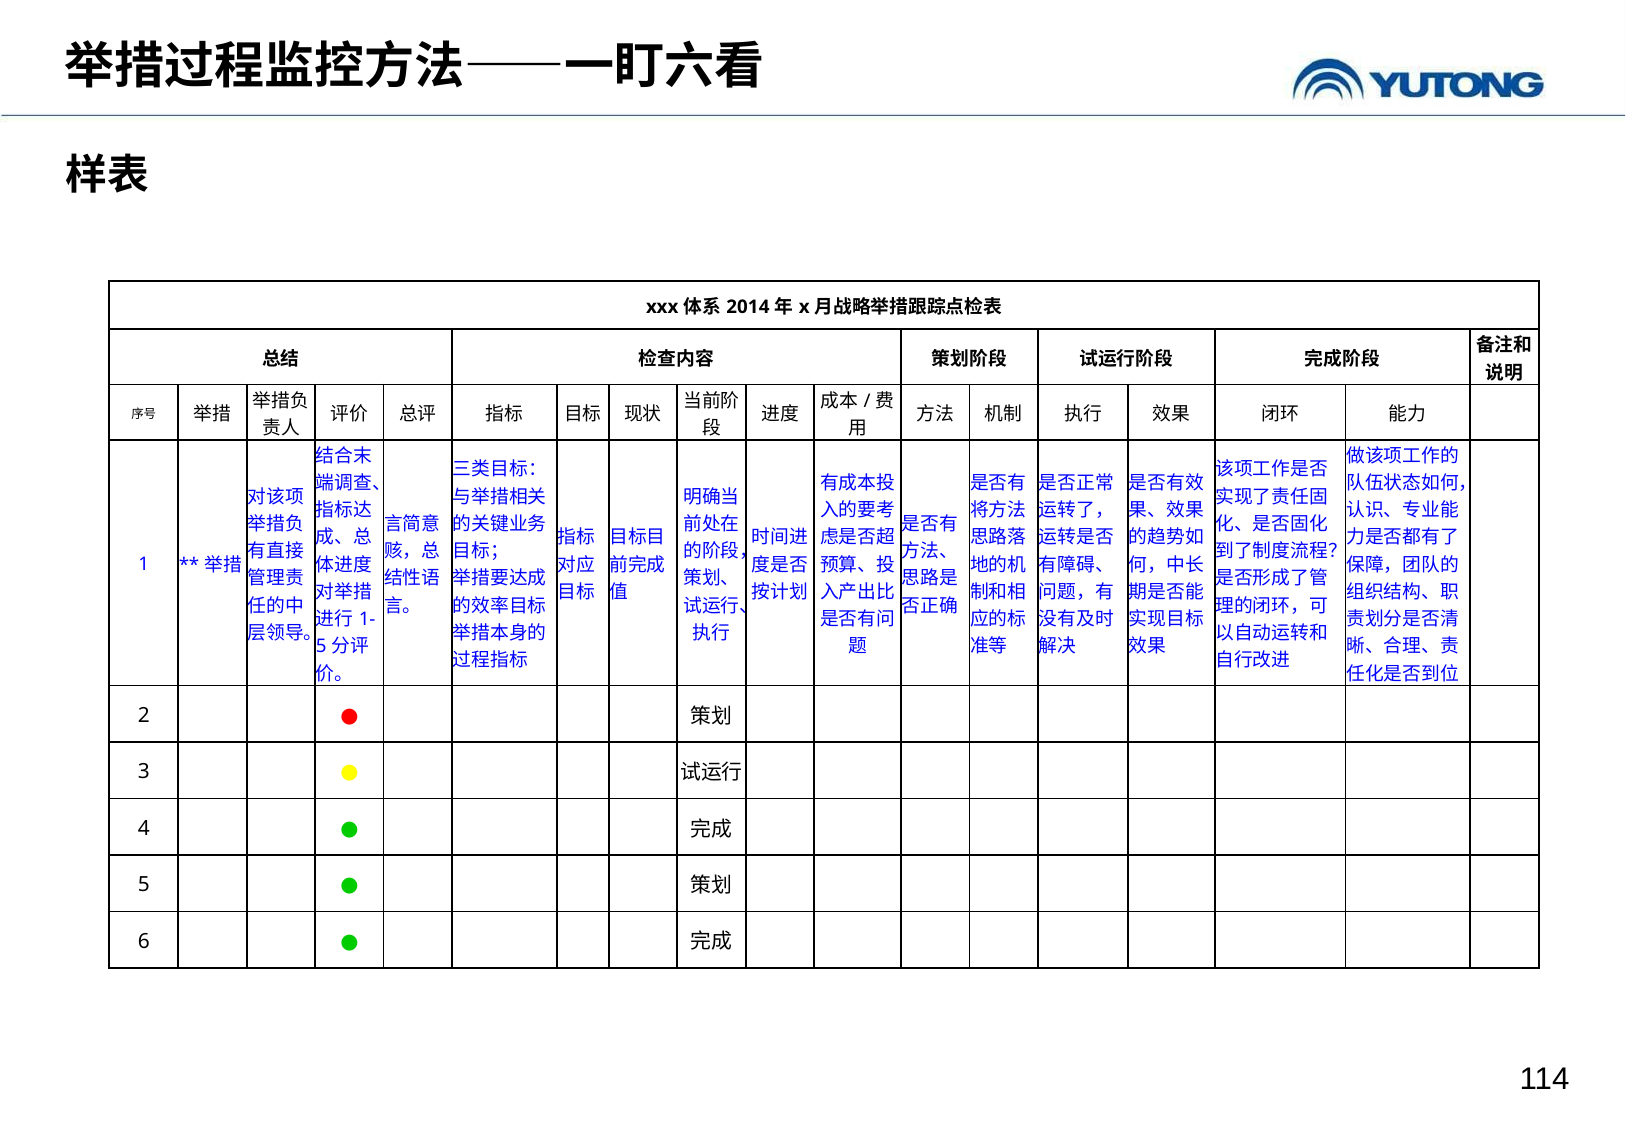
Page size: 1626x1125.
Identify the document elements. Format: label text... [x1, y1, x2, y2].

table_cell [558, 799, 608, 854]
table_cell [902, 856, 969, 911]
table_cell 方法 [902, 385, 969, 439]
table_cell [248, 743, 314, 798]
table_cell [815, 686, 900, 741]
table_cell 试运行 [678, 743, 745, 798]
table_cell 效果 [1129, 385, 1214, 439]
table_cell 策划 [678, 856, 745, 911]
table_cell 三类目标： 与举措相关的关键业务目标； 举措要达成的效率目标 举措本身的过程指标 [453, 441, 556, 685]
table_cell 2 [110, 686, 177, 741]
table_cell 序号 [110, 385, 177, 439]
table_cell 6 [110, 912, 177, 967]
table_cell [179, 686, 246, 741]
table_cell [815, 856, 900, 911]
table_cell 备注和说明 [1471, 330, 1538, 384]
table_cell [1216, 686, 1345, 741]
table_cell ● [316, 799, 383, 854]
table_cell [747, 912, 813, 967]
table_cell 目标 [558, 385, 608, 439]
table_cell ● [316, 912, 383, 967]
table_cell [815, 743, 900, 798]
table_cell 能力 [1346, 385, 1469, 439]
text_box 114 [1503, 1050, 1594, 1103]
table_cell [1471, 856, 1538, 911]
table_cell [453, 686, 556, 741]
table_cell 是否有方法、思路是否正确 [902, 441, 969, 685]
table_cell 闭环 [1216, 385, 1345, 439]
table_cell [1471, 441, 1538, 685]
table_cell 成本/费用 [815, 385, 900, 439]
table_cell [970, 856, 1037, 911]
table_cell [610, 799, 676, 854]
table_cell [248, 686, 314, 741]
table_cell [384, 686, 451, 741]
table_cell [1216, 799, 1345, 854]
table_cell **举措 [179, 441, 246, 685]
table_cell [1039, 799, 1127, 854]
table_cell [179, 856, 246, 911]
table_cell [1129, 856, 1214, 911]
table_cell [453, 912, 556, 967]
table_cell [610, 856, 676, 911]
table_cell 完成阶段 [1216, 330, 1469, 384]
table_cell [610, 912, 676, 967]
table_cell [1129, 686, 1214, 741]
table_cell 该项工作是否实现了责任固化、是否固化到了制度流程？是否形成了管理的闭环，可以自动运转和自行改进 [1216, 441, 1345, 685]
table_cell [902, 686, 969, 741]
table_cell 3 [110, 743, 177, 798]
table_cell 是否有效果、效果的趋势如何，中长期是否能实现目标效果 [1129, 441, 1214, 685]
table_cell [747, 743, 813, 798]
table_cell [558, 912, 608, 967]
table_cell [384, 912, 451, 967]
table_cell [1129, 743, 1214, 798]
table_cell [1346, 856, 1469, 911]
table_cell [1216, 856, 1345, 911]
table_cell [384, 743, 451, 798]
picture [0, 0, 1626, 1125]
table_header xxx体系2014年x月战略举措跟踪点检表 [110, 282, 1538, 328]
table_cell [747, 856, 813, 911]
table_cell 策划阶段 [902, 330, 1037, 384]
table_cell 当前阶段 [678, 385, 745, 439]
table_cell [970, 743, 1037, 798]
table_cell 总评 [384, 385, 451, 439]
table_cell [179, 743, 246, 798]
table_cell 5 [110, 856, 177, 911]
table_cell 举措 [179, 385, 246, 439]
table_cell 试运行阶段 [1039, 330, 1214, 384]
table_cell [610, 686, 676, 741]
table_cell 有成本投入的要考虑是否超预算、投入产出比是否有问题 [815, 441, 900, 685]
table_cell [1346, 743, 1469, 798]
table_cell 执行 [1039, 385, 1127, 439]
table_cell [384, 856, 451, 911]
table_cell [1471, 743, 1538, 798]
table_cell 4 [110, 799, 177, 854]
table_cell 举措负责人 [248, 385, 314, 439]
table_cell [453, 856, 556, 911]
table_cell [815, 912, 900, 967]
table_cell [902, 743, 969, 798]
table_cell 言简意赅，总结性语言。 [384, 441, 451, 685]
table_cell [1346, 799, 1469, 854]
table_cell 是否有将方法思路落地的机制和相应的标准等 [970, 441, 1037, 685]
table_cell [610, 743, 676, 798]
table_cell 结合末端调查、指标达成、总体进度对举措进行1-5分评价。 [316, 441, 383, 685]
table_cell [1039, 686, 1127, 741]
table_cell 明确当前处在的阶段，策划、试运行、执行 [678, 441, 745, 685]
table_cell [1471, 912, 1538, 967]
table_cell [558, 686, 608, 741]
table_cell 指标 [453, 385, 556, 439]
table_cell 做该项工作的队伍状态如何，认识、专业能力是否都有了保障，团队的组织结构、职责划分是否清晰、合理、责任化是否到位 [1346, 441, 1469, 685]
table_cell [179, 912, 246, 967]
table_cell 对该项举措负有直接管理责任的中层领导。 [248, 441, 314, 685]
table_cell [1471, 385, 1538, 439]
table_cell 检查内容 [453, 330, 900, 384]
table_cell [1039, 912, 1127, 967]
table_cell 策划 [678, 686, 745, 741]
table_cell [384, 799, 451, 854]
table_cell [815, 799, 900, 854]
table_cell [453, 799, 556, 854]
table_cell 完成 [678, 912, 745, 967]
table_cell [1129, 912, 1214, 967]
table_cell 目标目前完成值 [610, 441, 676, 685]
table_cell 总结 [110, 330, 451, 384]
table_cell [179, 799, 246, 854]
table_cell 评价 [316, 385, 383, 439]
table_cell [1471, 799, 1538, 854]
table_cell [747, 686, 813, 741]
table_cell [970, 799, 1037, 854]
text_box 举措过程监控方法——一盯六看 [50, 26, 1513, 94]
table_cell 时间进度是否按计划 [747, 441, 813, 685]
table_cell [902, 912, 969, 967]
table_cell 指标对应目标 [558, 441, 608, 685]
table_cell [1039, 856, 1127, 911]
table_cell [970, 686, 1037, 741]
table_cell [1346, 686, 1469, 741]
table_cell 是否正常运转了，运转是否有障碍、问题，有没有及时解决 [1039, 441, 1127, 685]
table_cell [1129, 799, 1214, 854]
table_cell [1346, 912, 1469, 967]
table_cell [1471, 686, 1538, 741]
text_box 样表 [50, 140, 1551, 232]
table_cell [747, 799, 813, 854]
table_cell 进度 [747, 385, 813, 439]
table_cell [248, 856, 314, 911]
table_cell [453, 743, 556, 798]
table_cell [558, 743, 608, 798]
table_cell [970, 912, 1037, 967]
table_cell [1216, 912, 1345, 967]
table_cell [902, 799, 969, 854]
table_cell 机制 [970, 385, 1037, 439]
table_cell ● [316, 686, 383, 741]
table_cell [1039, 743, 1127, 798]
table_cell [558, 856, 608, 911]
table_cell ● [316, 856, 383, 911]
table_cell ● [316, 743, 383, 798]
table_cell [1216, 743, 1345, 798]
table_cell 现状 [610, 385, 676, 439]
table_cell 完成 [678, 799, 745, 854]
table_cell [248, 799, 314, 854]
table_cell 1 [110, 441, 177, 685]
table_cell [248, 912, 314, 967]
